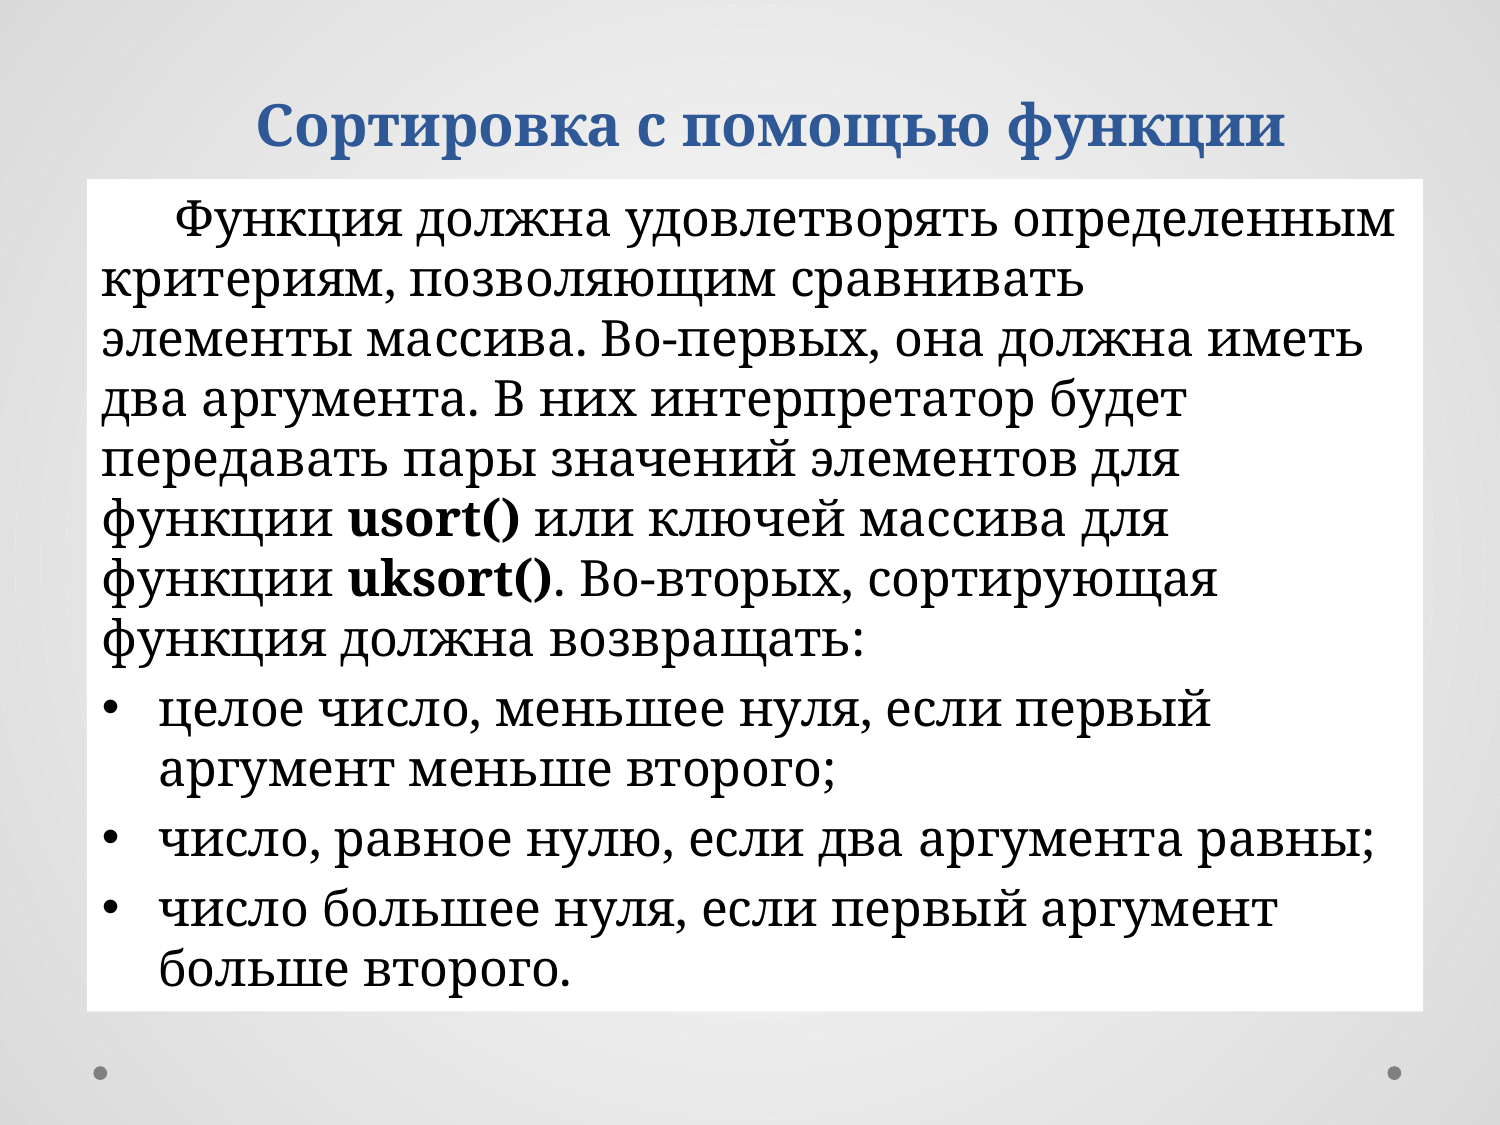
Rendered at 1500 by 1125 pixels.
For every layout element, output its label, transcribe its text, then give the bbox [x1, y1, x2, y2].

text_box Сортировка с помощью функции [118, 80, 1424, 166]
text_box Функция должна удовлетворять определенным критериям, позволяющим сравнивать элементы массива. Во-первых, она должна иметь два аргумента. В них интерпретатор будет передавать пары значений элементов для функции usort() или ключей массива для функции uksort(). Во-вторых, сортирующая функция должна возвращать: целое число, меньшее нуля, если первый аргумент меньше второго; число, равное нулю, если два аргумента равны; число большее нуля, если первый аргумент больше второго. [86, 179, 1424, 1012]
